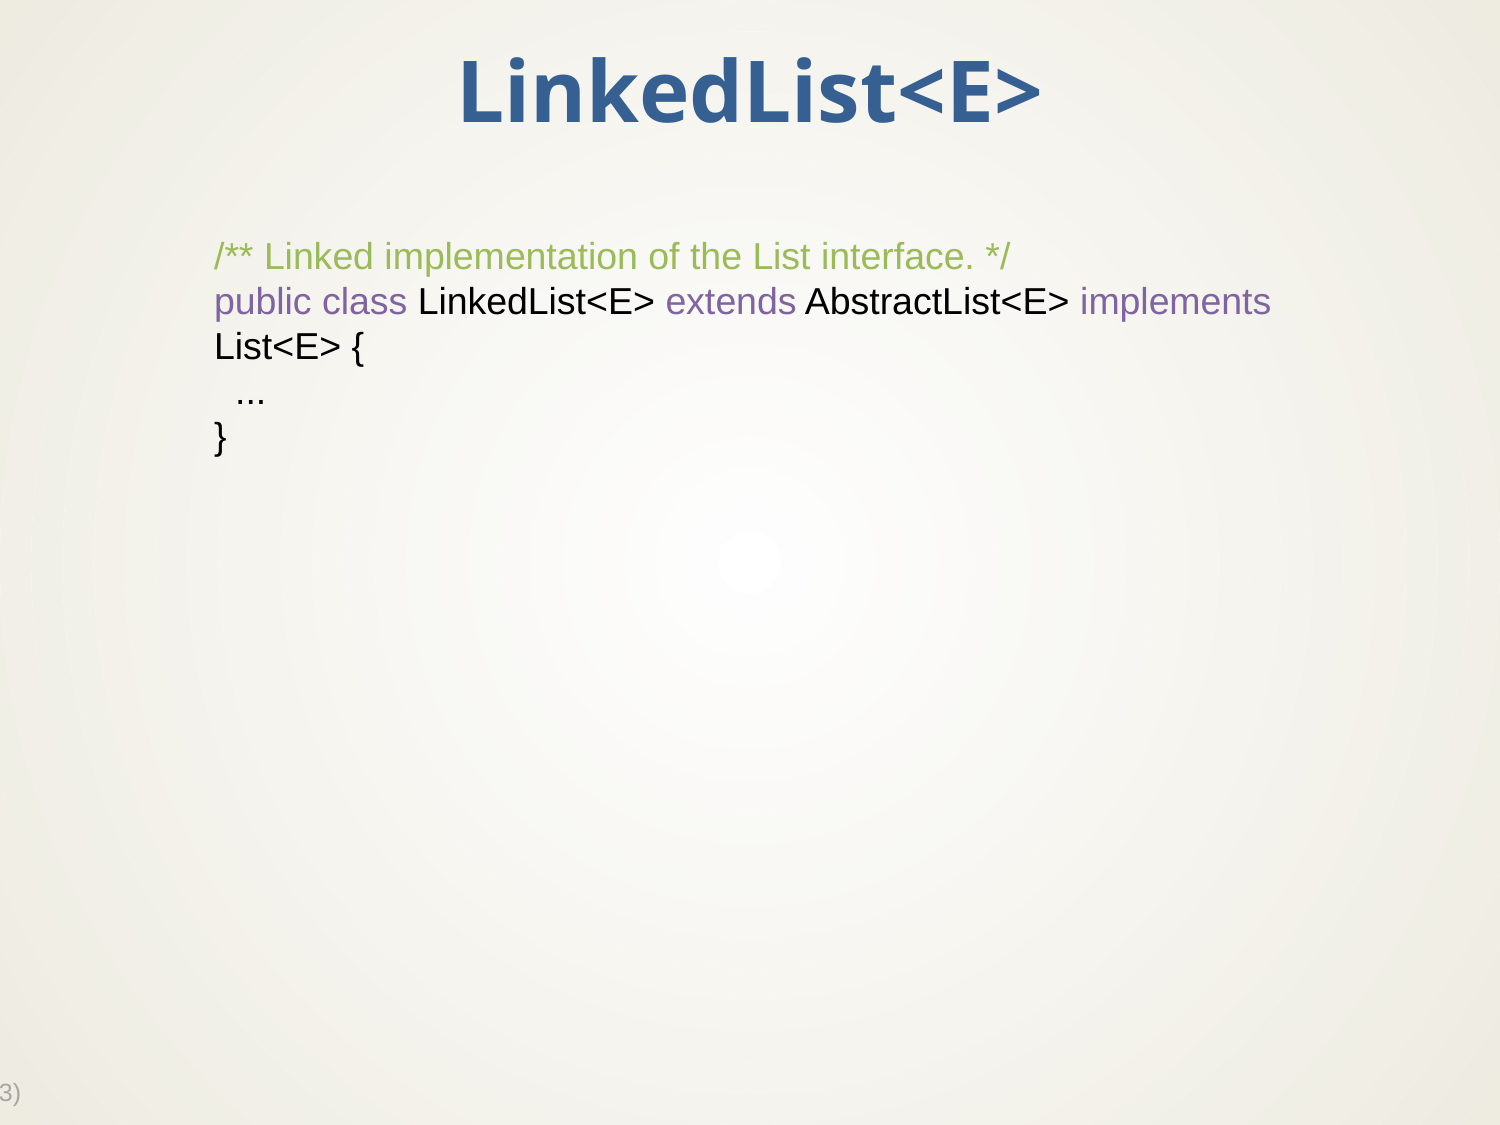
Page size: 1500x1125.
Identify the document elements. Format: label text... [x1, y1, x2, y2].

text_box /** Linked implementation of the List interface. */ public class LinkedList<E> extends AbstractList<E> implements List<E> { ... } [199, 224, 1297, 465]
title LinkedList<E> [0, 24, 1500, 166]
